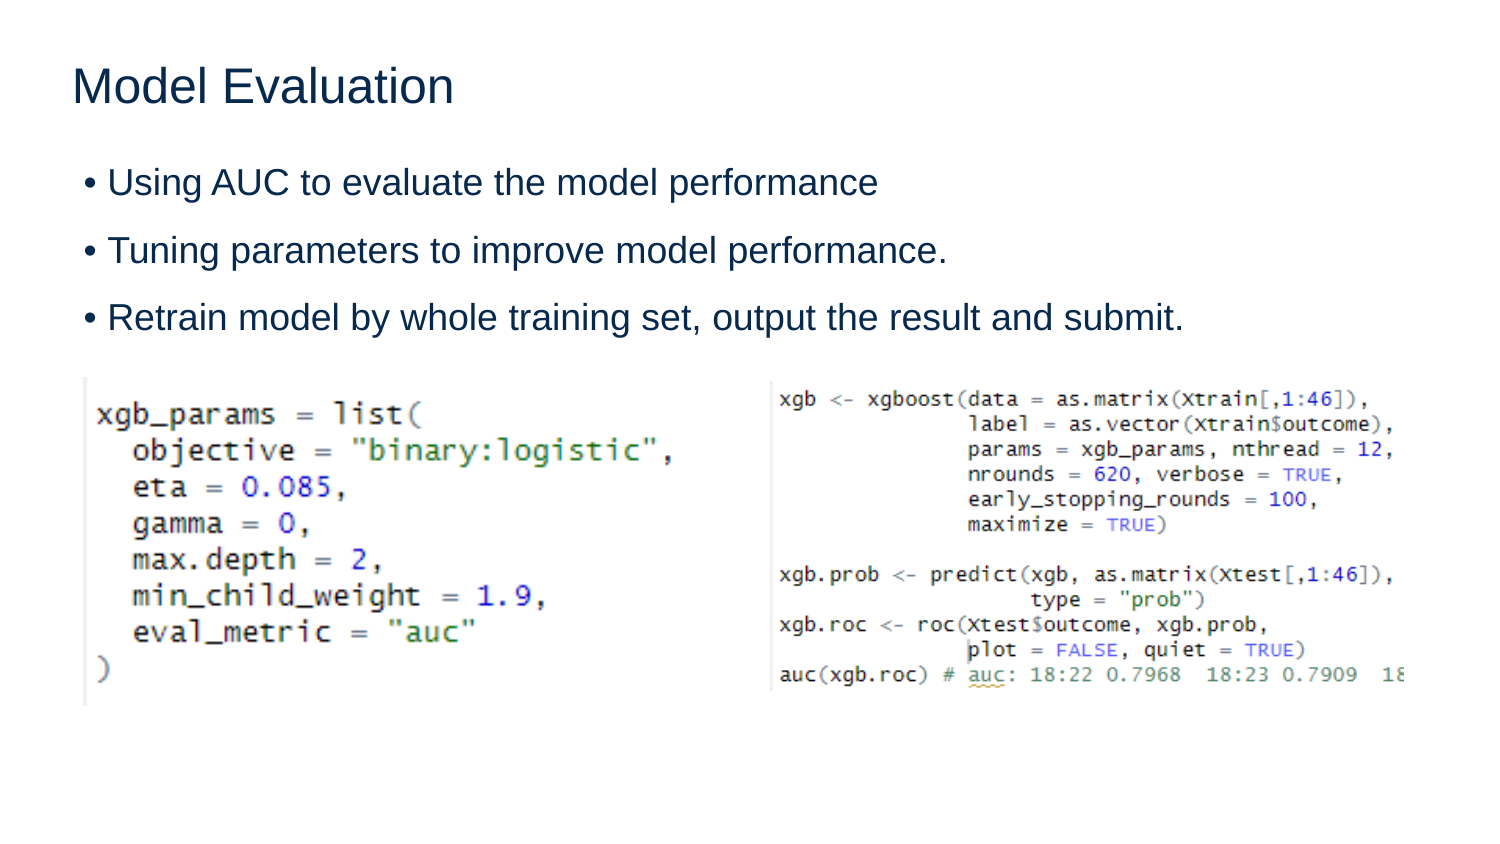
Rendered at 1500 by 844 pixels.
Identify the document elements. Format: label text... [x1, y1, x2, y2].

picture [770, 380, 1404, 691]
text_box • Using AUC to evaluate the model performance • Tuning parameters to improve model performance. • Retrain model by whole training set, output the result and submit. [68, 128, 1272, 396]
text_box Model Evaluation [57, 45, 641, 121]
picture [83, 377, 717, 706]
